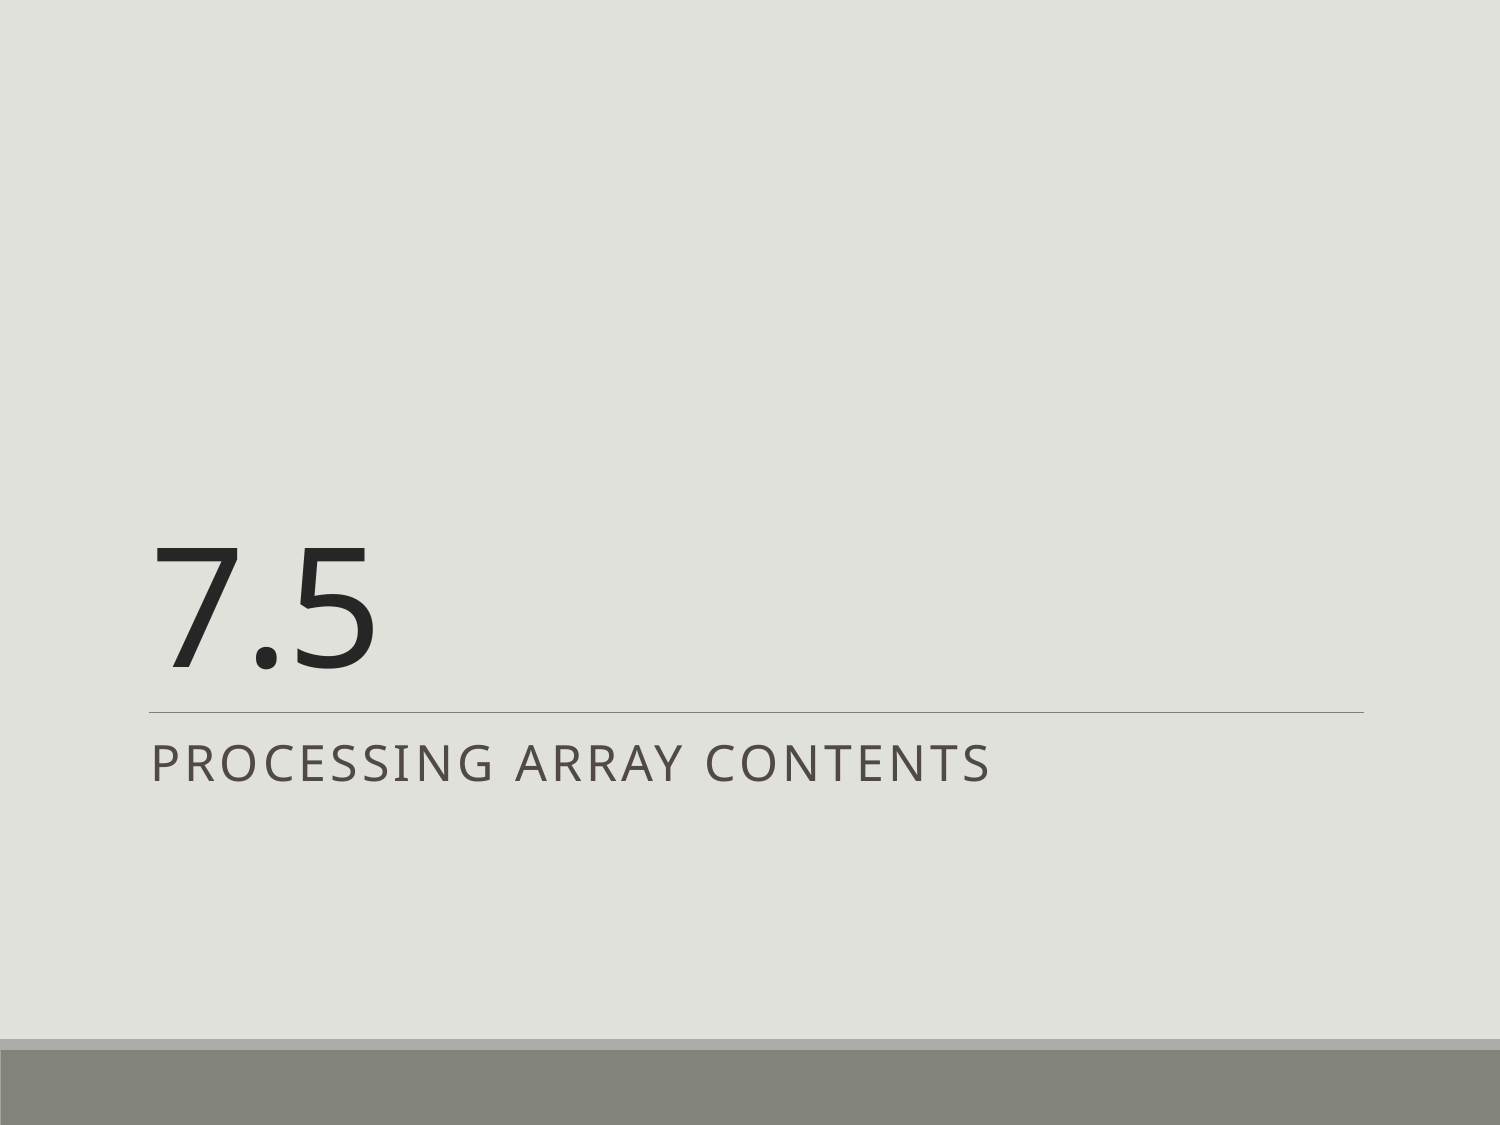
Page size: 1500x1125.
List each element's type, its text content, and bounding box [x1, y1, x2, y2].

title 7.5 [135, 124, 1373, 710]
subtitle Processing Array Contents [135, 730, 1373, 919]
